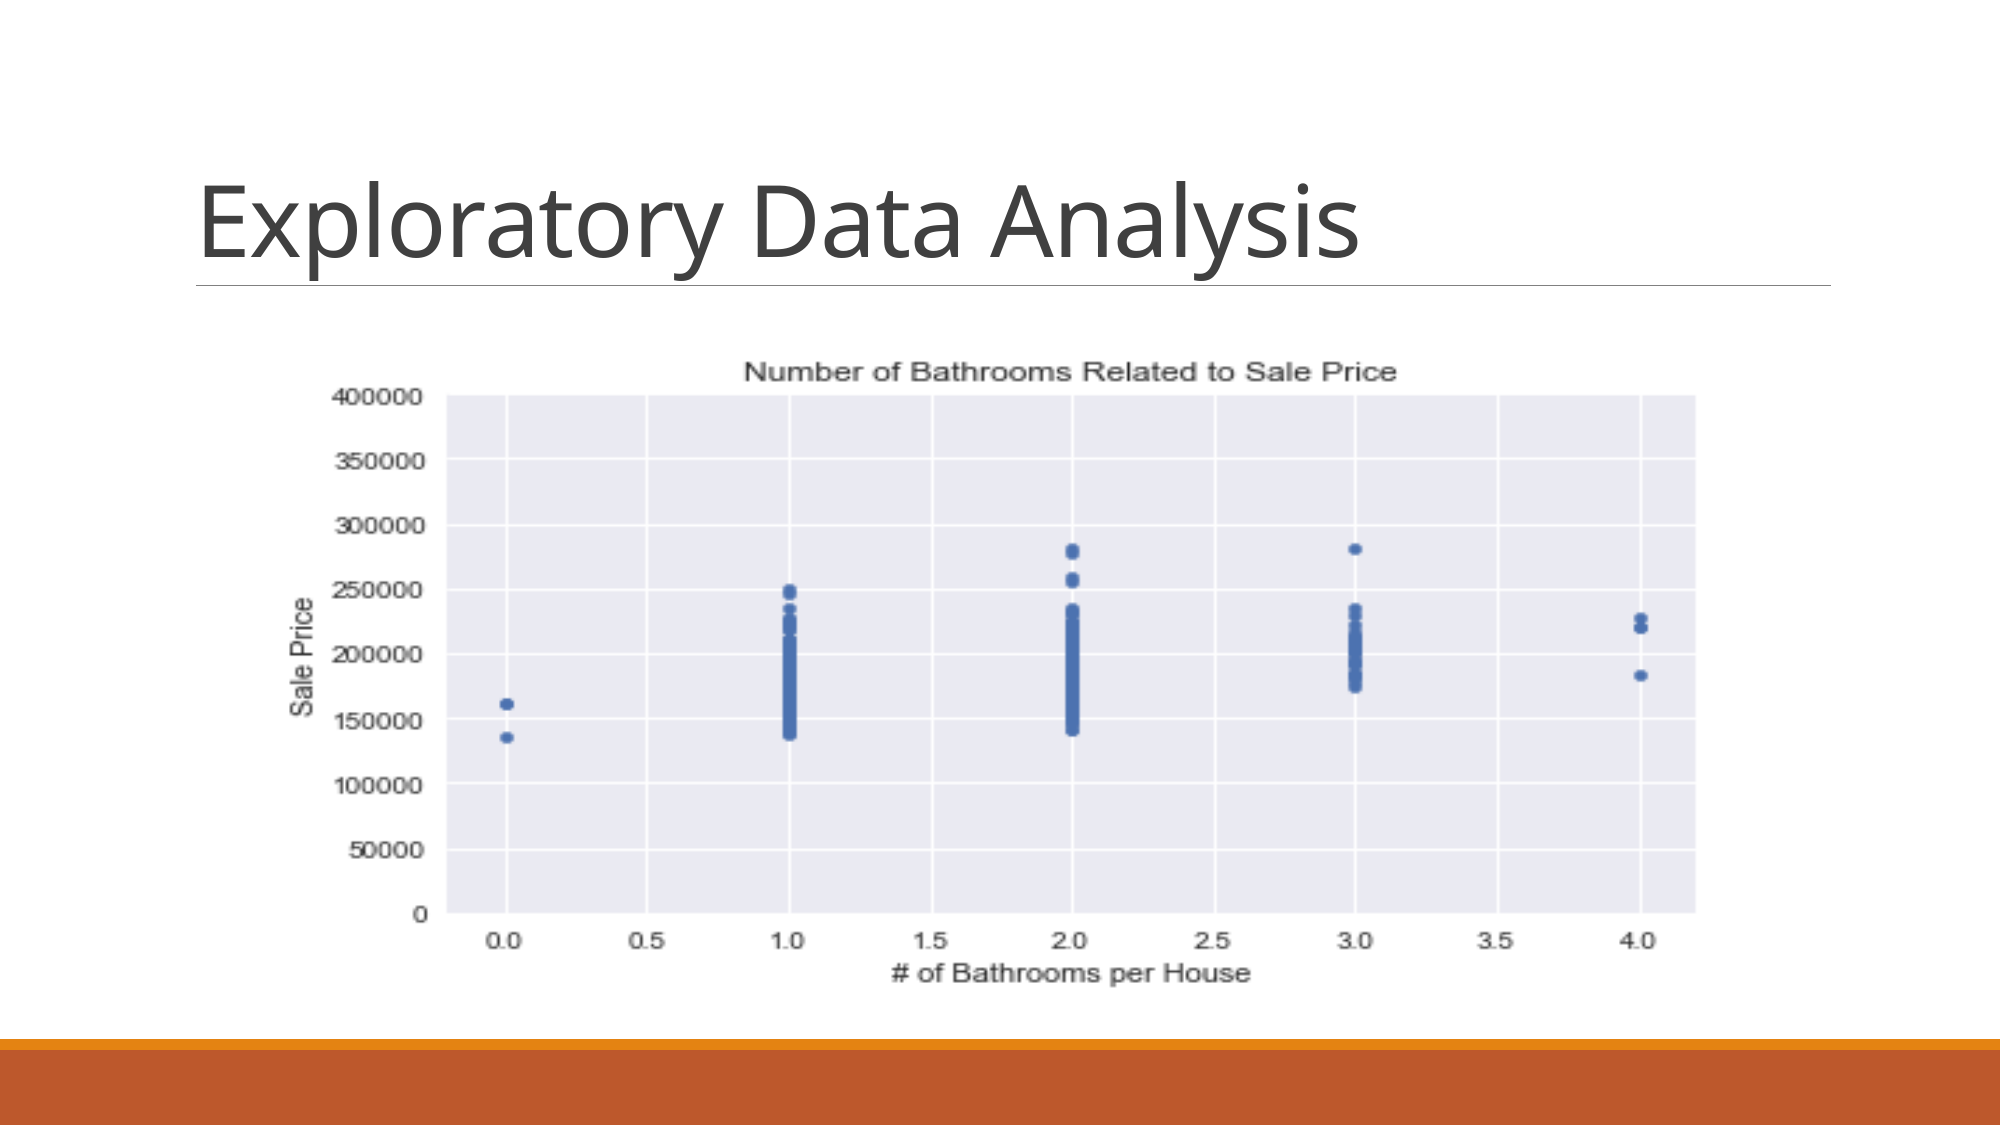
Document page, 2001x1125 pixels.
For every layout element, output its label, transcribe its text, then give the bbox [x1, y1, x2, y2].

title Exploratory Data Analysis [180, 47, 1830, 285]
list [274, 345, 1716, 1002]
